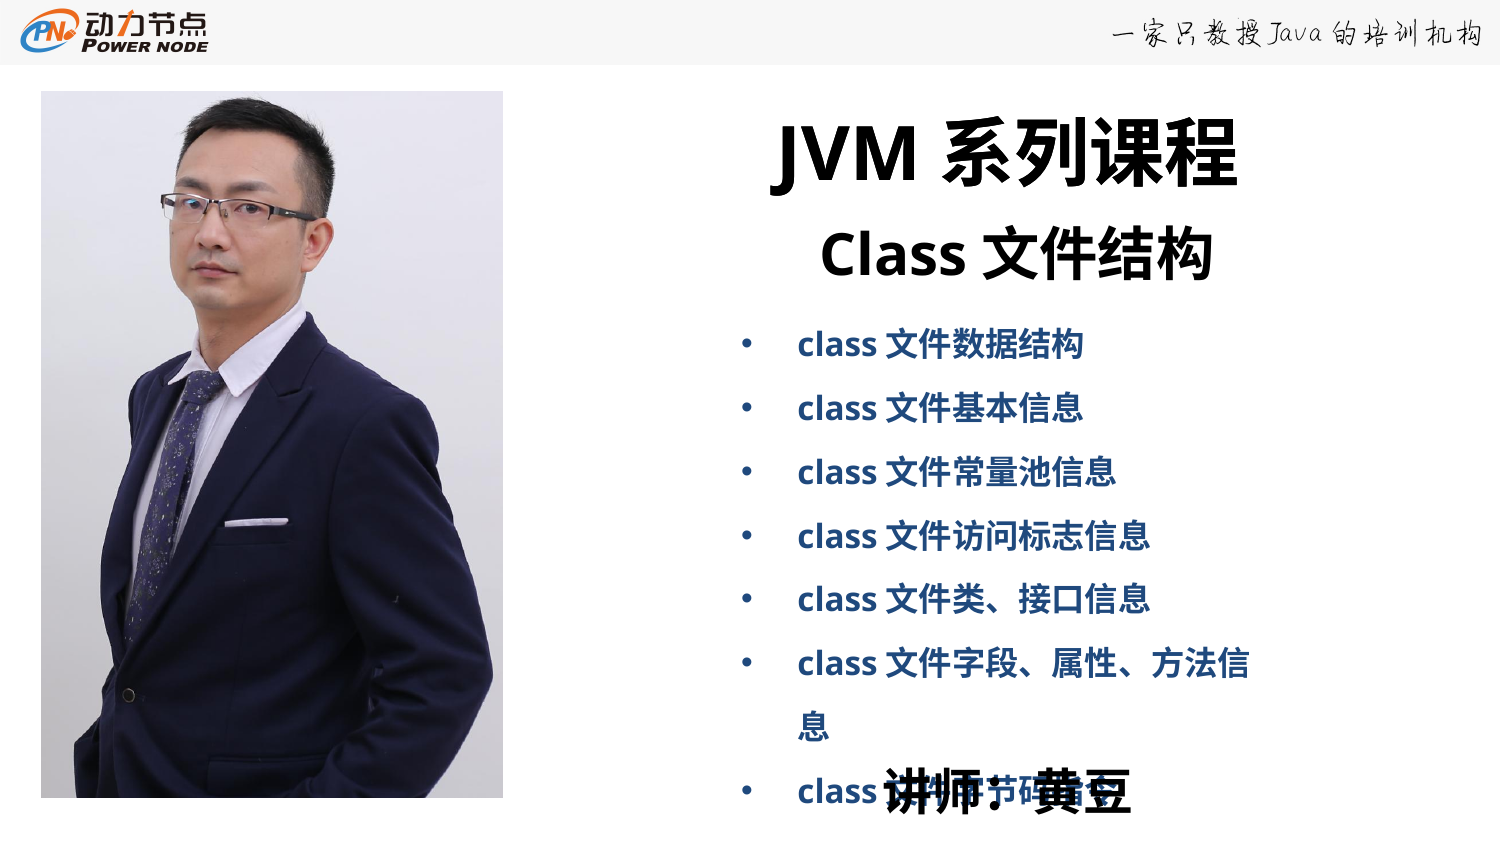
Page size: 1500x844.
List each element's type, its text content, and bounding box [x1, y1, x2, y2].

text_box Class文件结构 [773, 209, 1261, 294]
text_box class文件数据结构 class文件基本信息 class文件常量池信息 class文件访问标志信息 class文件类、接口信息 class文件字段、属性、方法信息 class文件字节码指令 [726, 291, 1292, 818]
text_box 讲师：黄豆 [868, 752, 1148, 828]
text_box JVM系列课程 [762, 98, 1255, 203]
picture [0, 0, 1500, 844]
